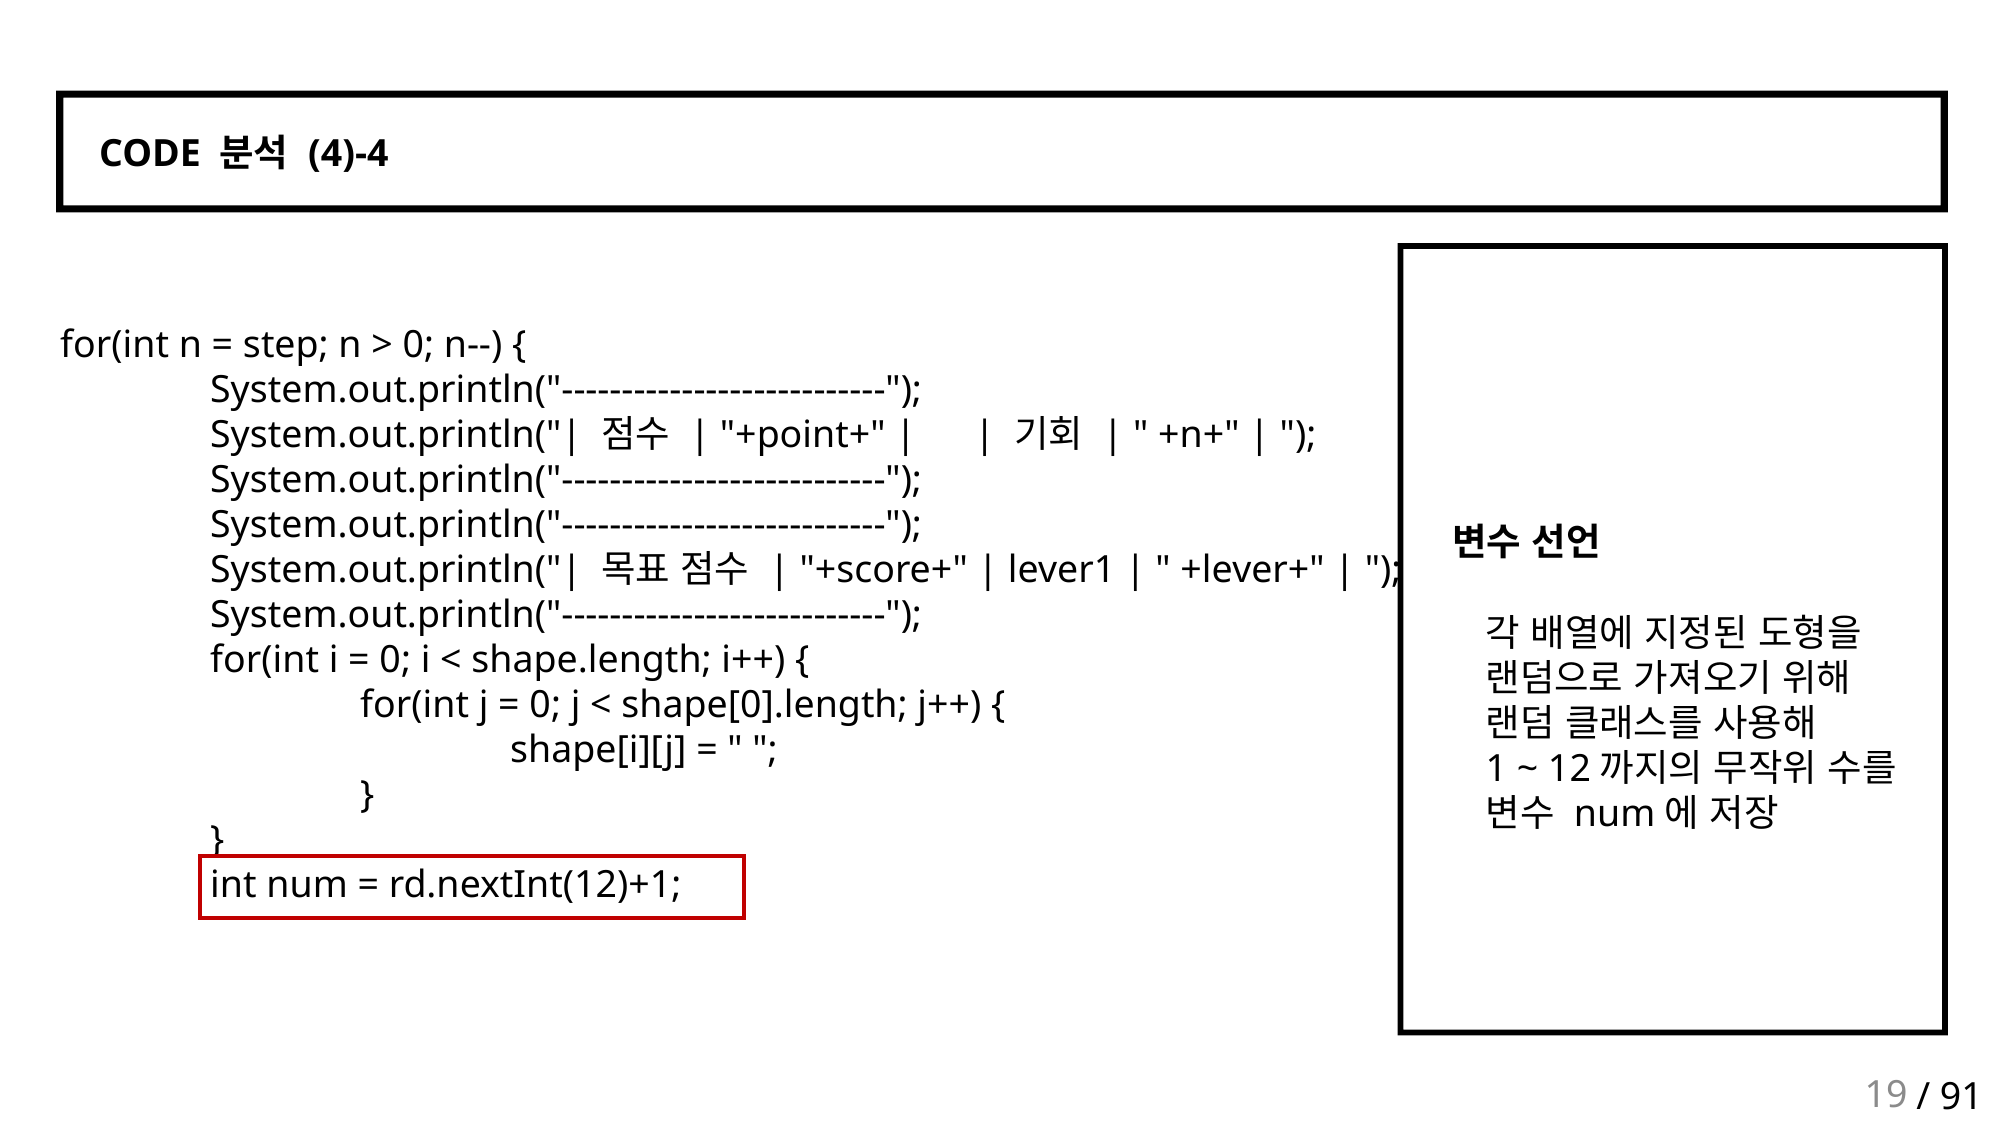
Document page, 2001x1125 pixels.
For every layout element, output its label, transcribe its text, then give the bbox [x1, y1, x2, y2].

slide_number 19 [1472, 1065, 1923, 1125]
text_box CODE 분석 (4)-4 [84, 121, 404, 181]
text_box [199, 855, 745, 919]
text_box for(int n = step; n > 0; n--) { System.out.println("---------------------------"); System.out.println("| 점수 | "+point+" | | 기회 | " +n+" | "); System.out.println("---------------------------"); System.out.println("---------------------------"); System.out.println("| 목표 점수 | "+score+" | lever1 | " +lever+" | "); System.out.println("---------------------------"); for(int i = 0; i < shape.length; i++) { for(int j = 0; j < shape[0].length; j++) { shape[i][j] = " "; } } int num = rd.nextInt(12)+1; [45, 312, 1417, 913]
text_box 변수 선언 [1437, 510, 1616, 571]
text_box 각 배열에 지정된 도형을 랜덤으로 가져오기 위해 랜덤 클래스를 사용해 1 ~ 12까지의 무작위 수를 변수 num에 저장 [1470, 601, 1912, 842]
text_box [1397, 242, 1949, 1036]
text_box [55, 90, 1949, 214]
